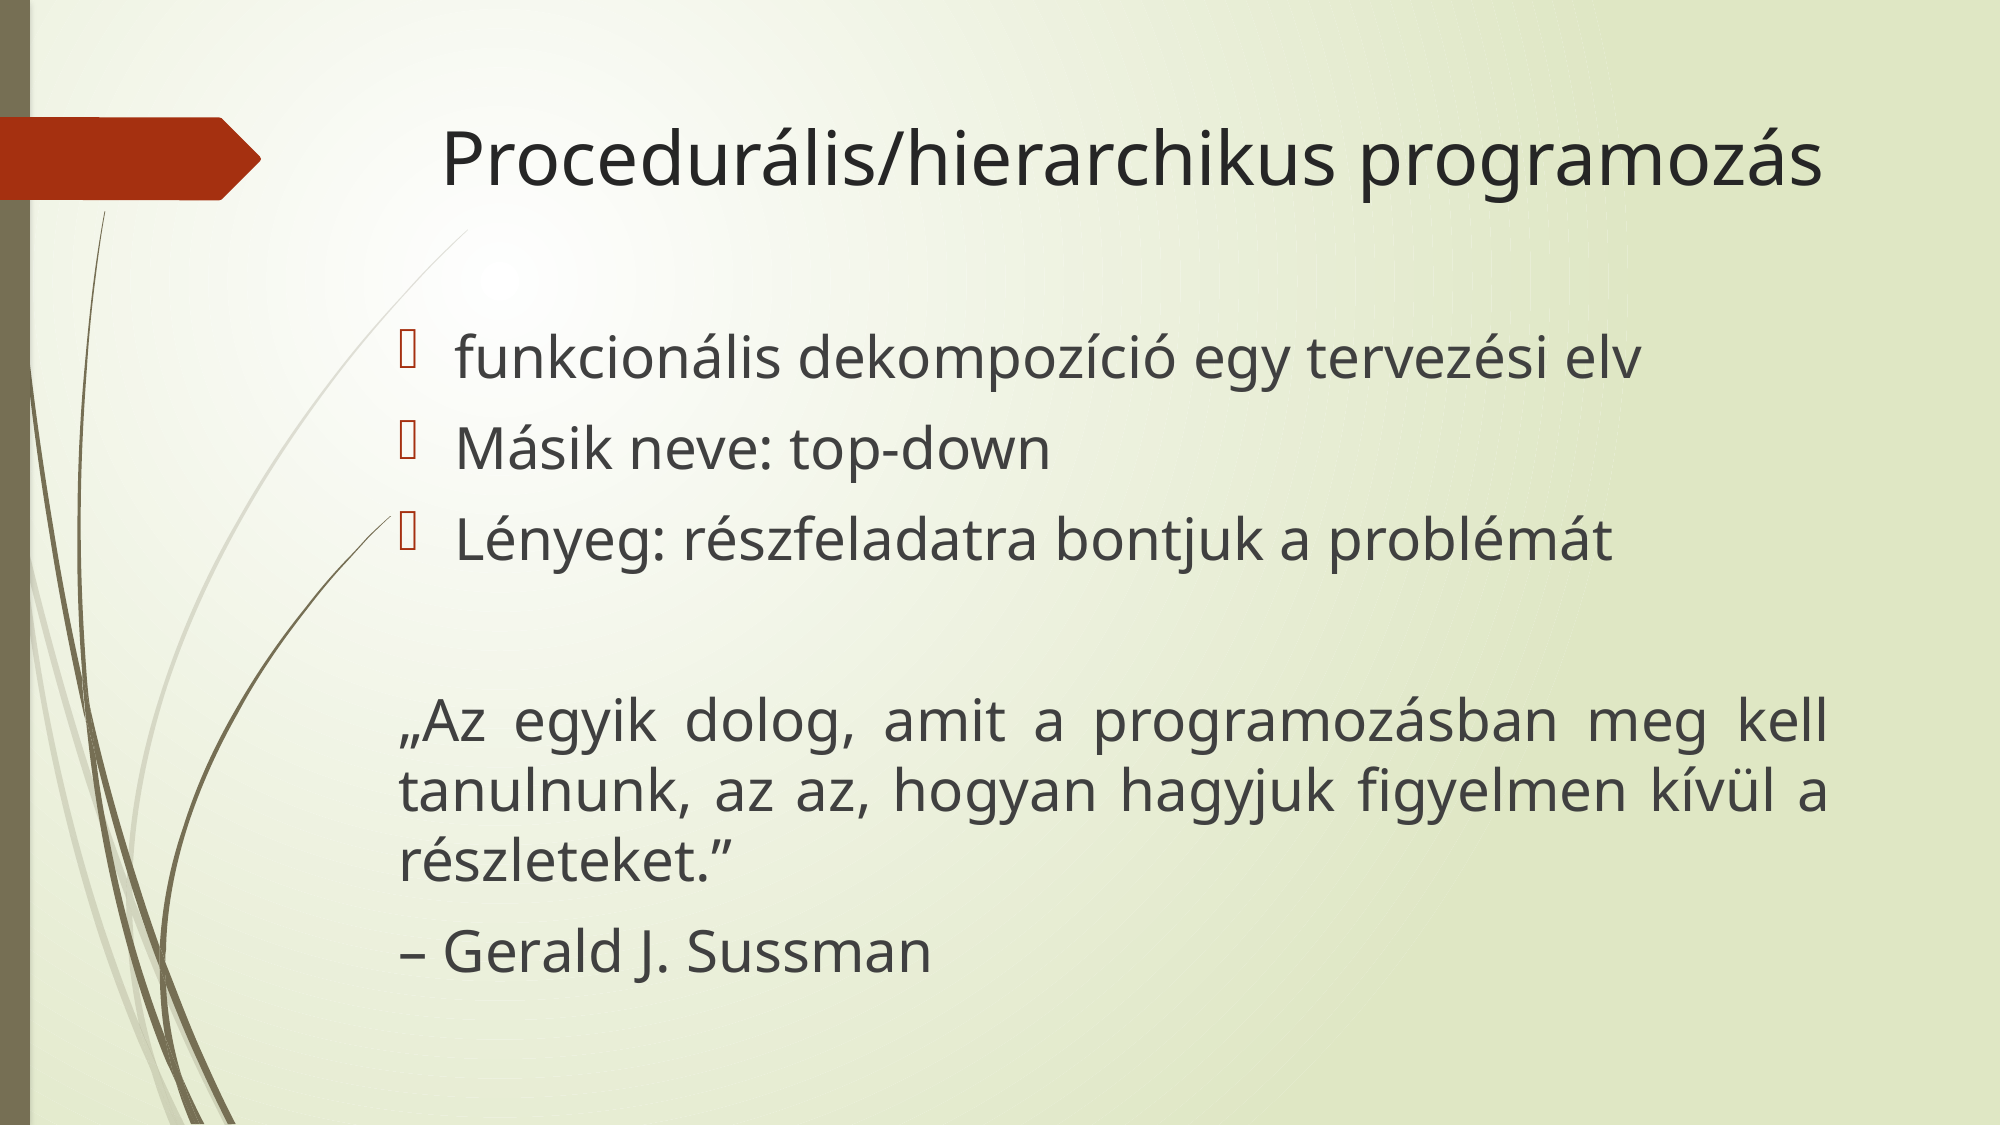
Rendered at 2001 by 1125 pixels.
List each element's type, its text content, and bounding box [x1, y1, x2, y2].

title Procedurális/hierarchikus programozás [425, 102, 1888, 313]
list funkcionális dekompozíció egy tervezési elv Másik neve: top-down Lényeg: részfeladatra bontjuk a problémát „Az egyik dolog, amit a programozásban meg kell tanulnunk, az az, hogyan hagyjuk figyelmen kívül a részleteket.” – Gerald J. Sussman [383, 312, 1846, 933]
